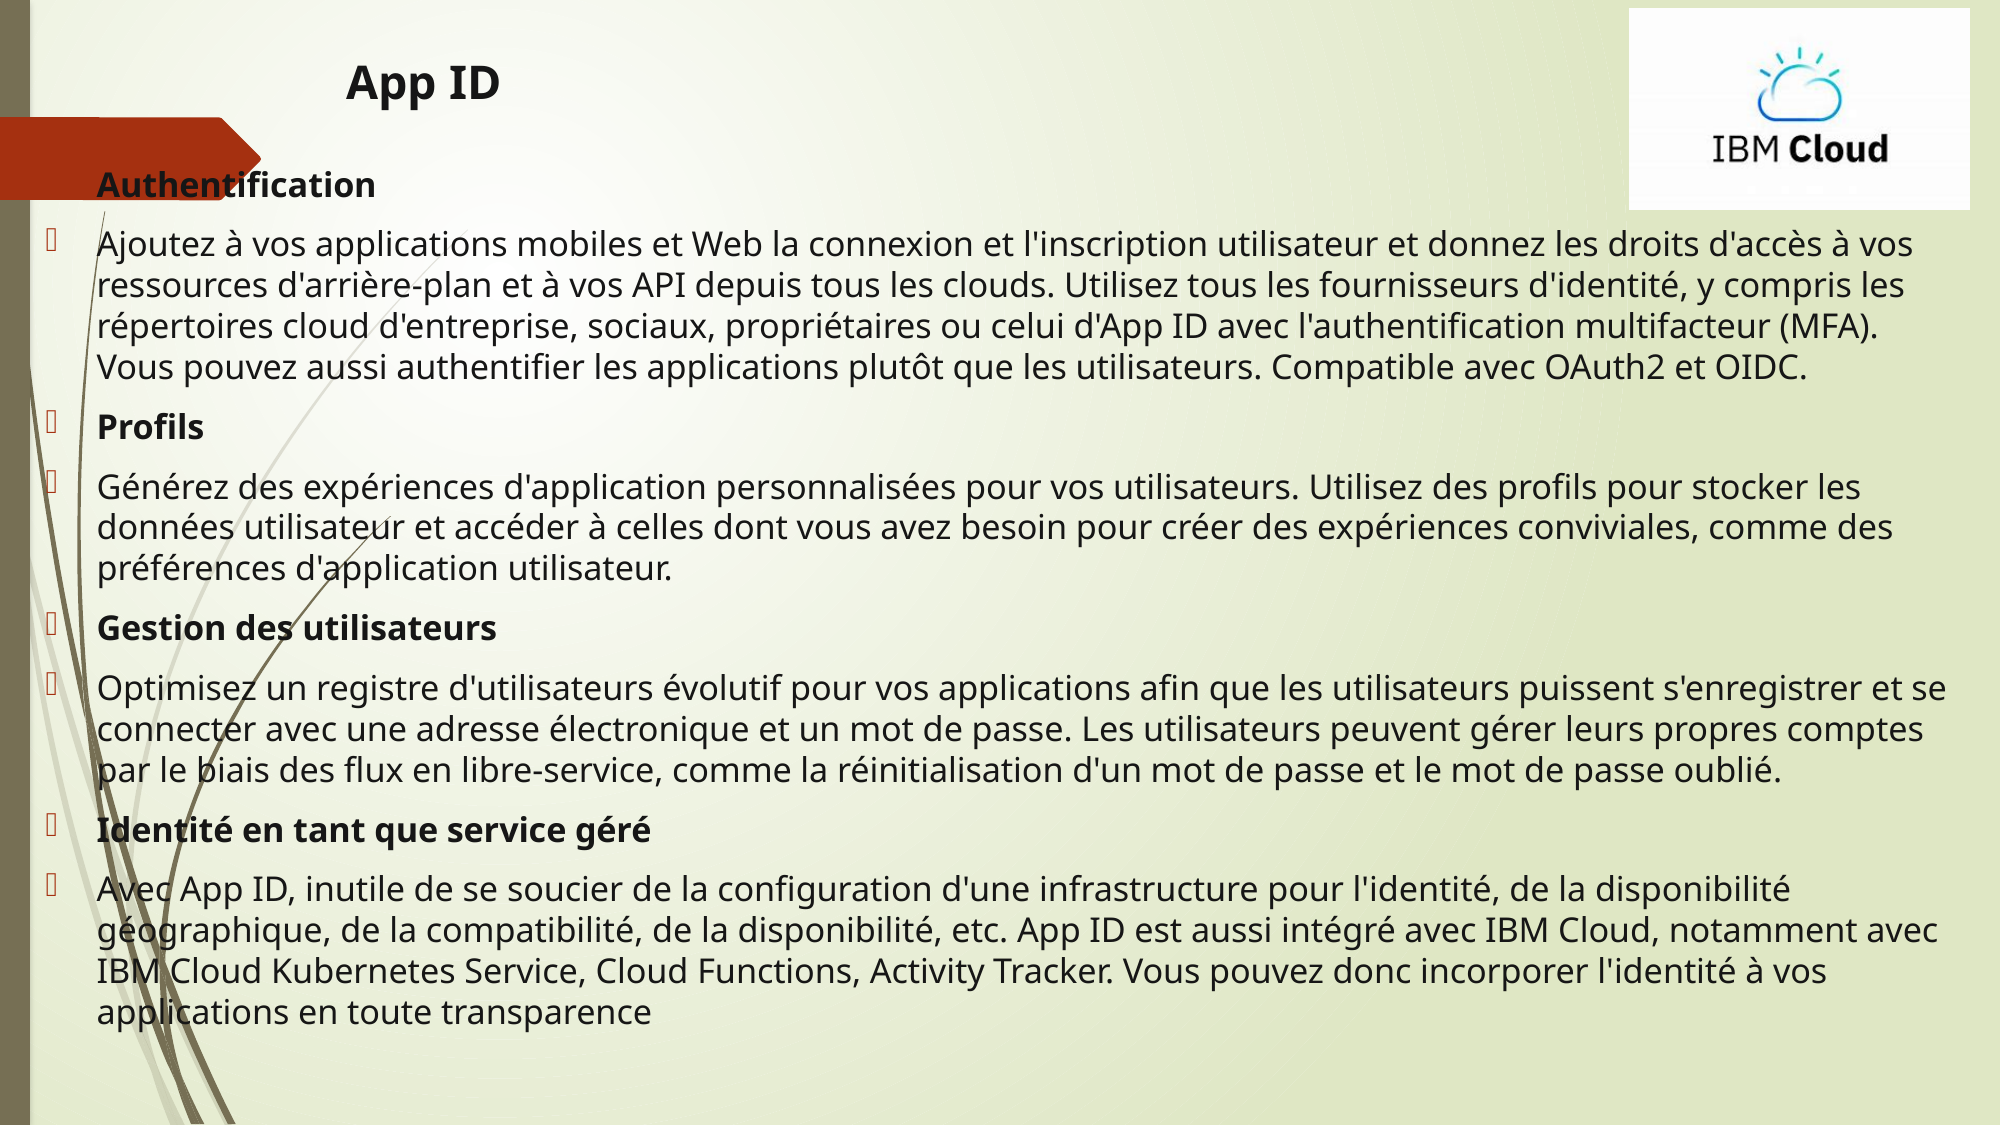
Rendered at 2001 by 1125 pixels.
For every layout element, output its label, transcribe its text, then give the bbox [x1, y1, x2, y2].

title App ID [331, 45, 1624, 155]
picture [1628, 8, 1970, 210]
list Authentification Ajoutez à vos applications mobiles et Web la connexion et l'inscription utilisateur et donnez les droits d'accès à vos ressources d'arrière-plan et à vos API depuis tous les clouds. Utilisez tous les fournisseurs d'identité, y compris les répertoires cloud d'entreprise, sociaux, propriétaires ou celui d'App ID avec l'authentification multifacteur (MFA). Vous pouvez aussi authentifier les applications plutôt que les utilisateurs. Compatible avec OAuth2 et OIDC. Profils Générez des expériences d'application personnalisées pour vos utilisateurs. Utilisez des profils pour stocker les données utilisateur et accéder à celles dont vous avez besoin pour créer des expériences conviviales, comme des préférences d'application utilisateur. Gestion des utilisateurs Optimisez un registre d'utilisateurs évolutif pour vos applications afin que les utilisateurs puissent s'enregistrer et se connecter avec une adresse électronique et un mot de passe. Les utilisateurs peuvent gérer leurs propres comptes par le biais des flux en libre-service, comme la réinitialisation d'un mot de passe et le mot de passe oublié. Identité en tant que service géré Avec App ID, inutile de se soucier de la configuration d'une infrastructure pour l'identité, de la disponibilité géographique, de la compatibilité, de la disponibilité, etc. App ID est aussi intégré avec IBM Cloud, notamment avec IBM Cloud Kubernetes Service, Cloud Functions, Activity Tracker. Vous pouvez donc incorporer l'identité à vos applications en toute transparence [30, 155, 1970, 1080]
